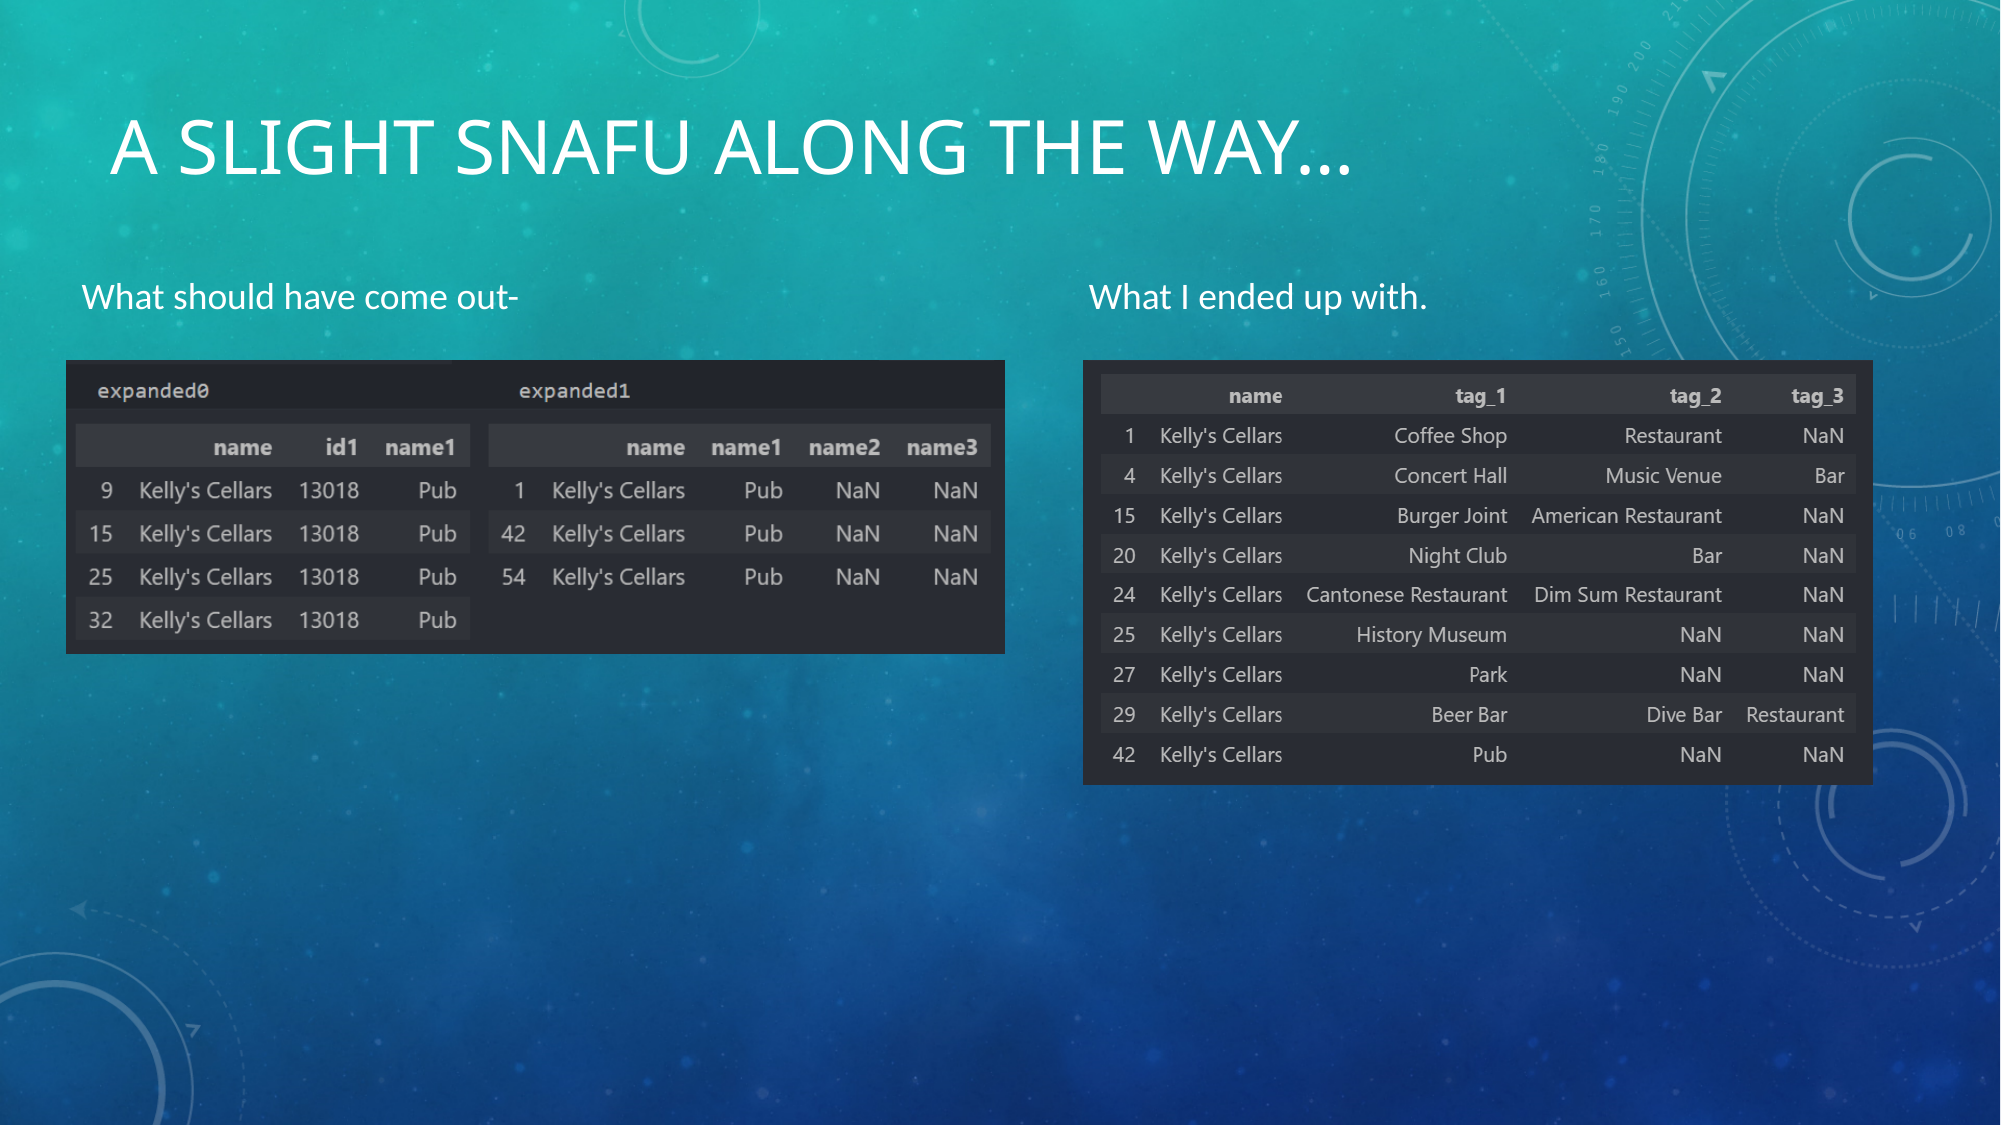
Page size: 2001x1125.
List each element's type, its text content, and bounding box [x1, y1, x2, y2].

picture [0, 0, 2001, 1125]
text_box What should have come out- [66, 264, 976, 325]
text_box What I ended up with. [1074, 264, 1886, 325]
title A slight snafu along the way… [95, 25, 1758, 265]
